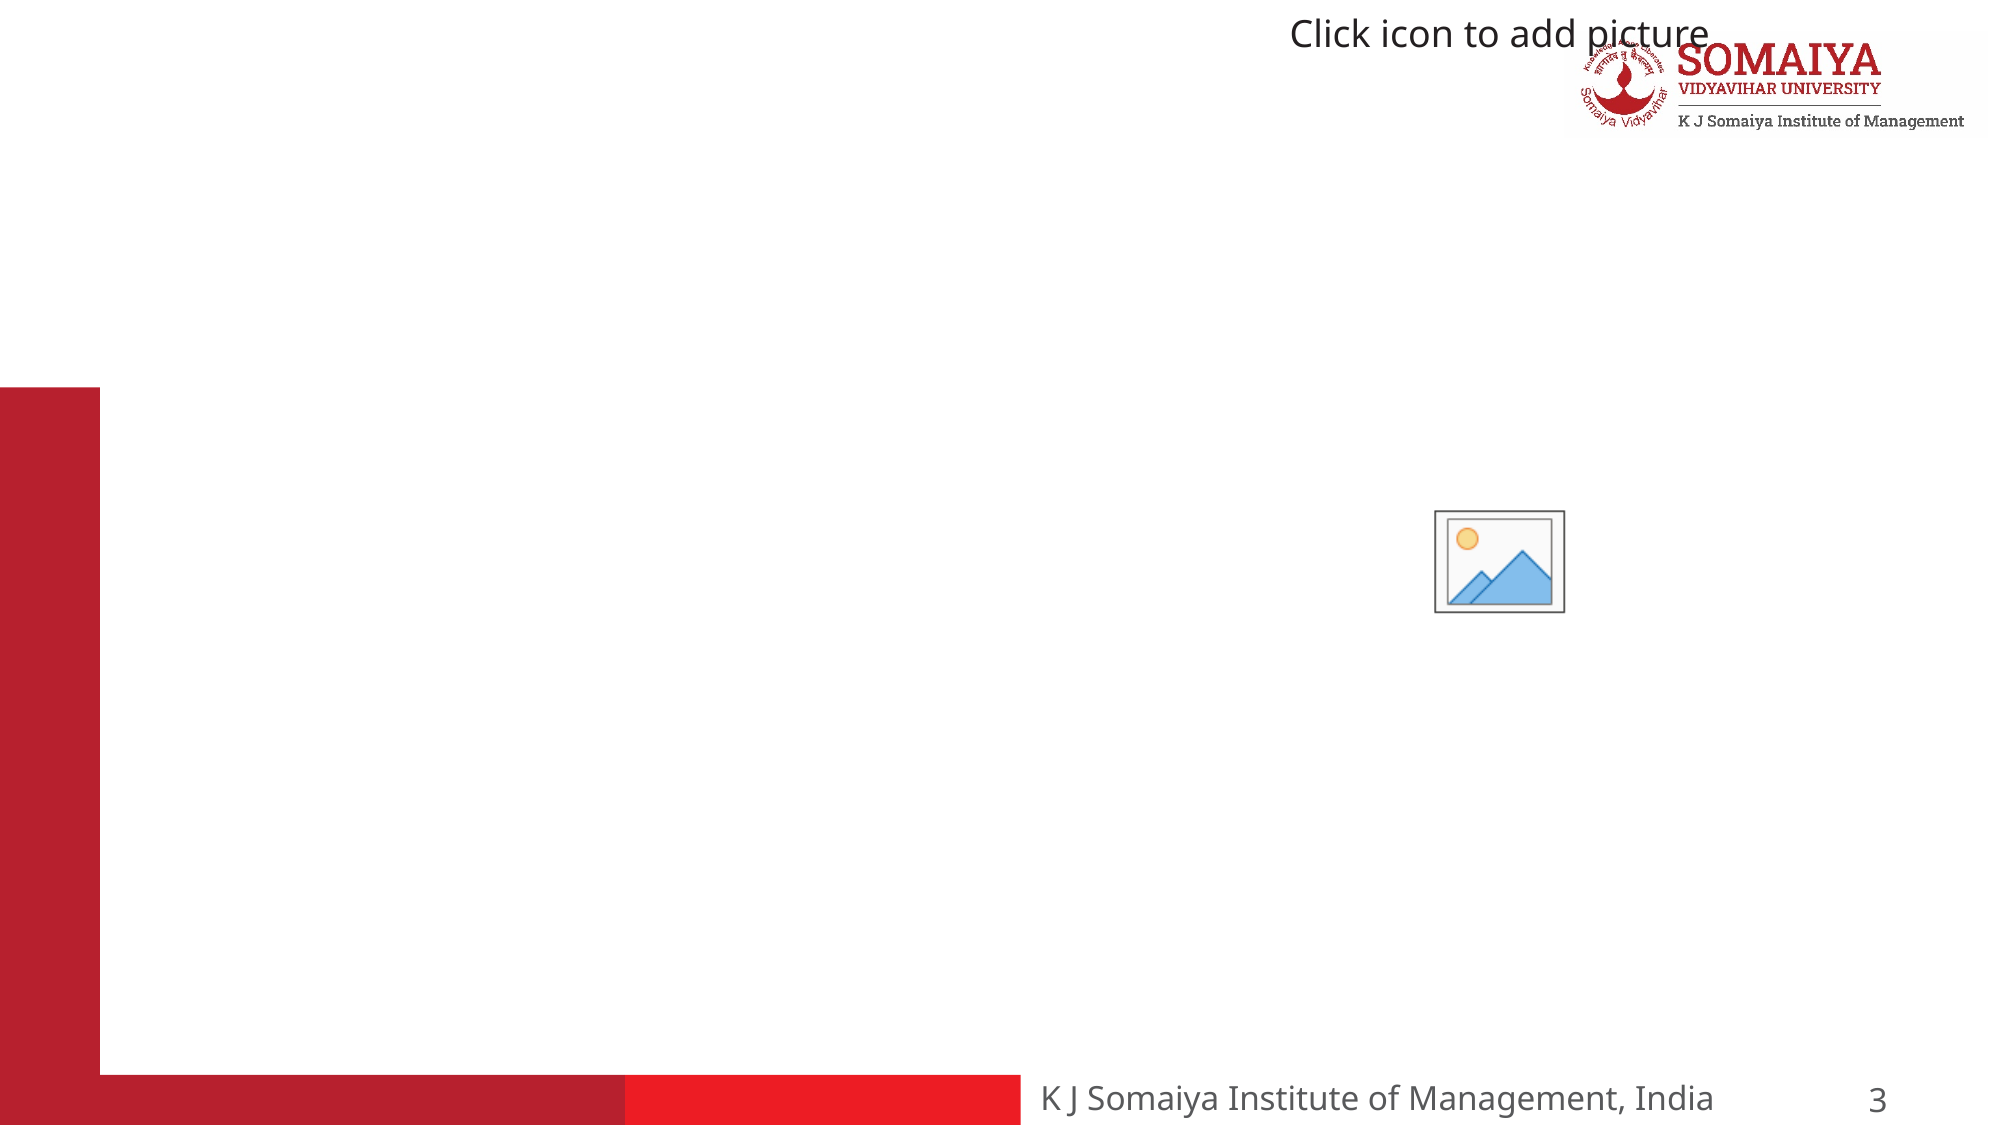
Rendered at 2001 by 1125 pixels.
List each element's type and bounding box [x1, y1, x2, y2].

picture [999, 0, 2000, 1125]
